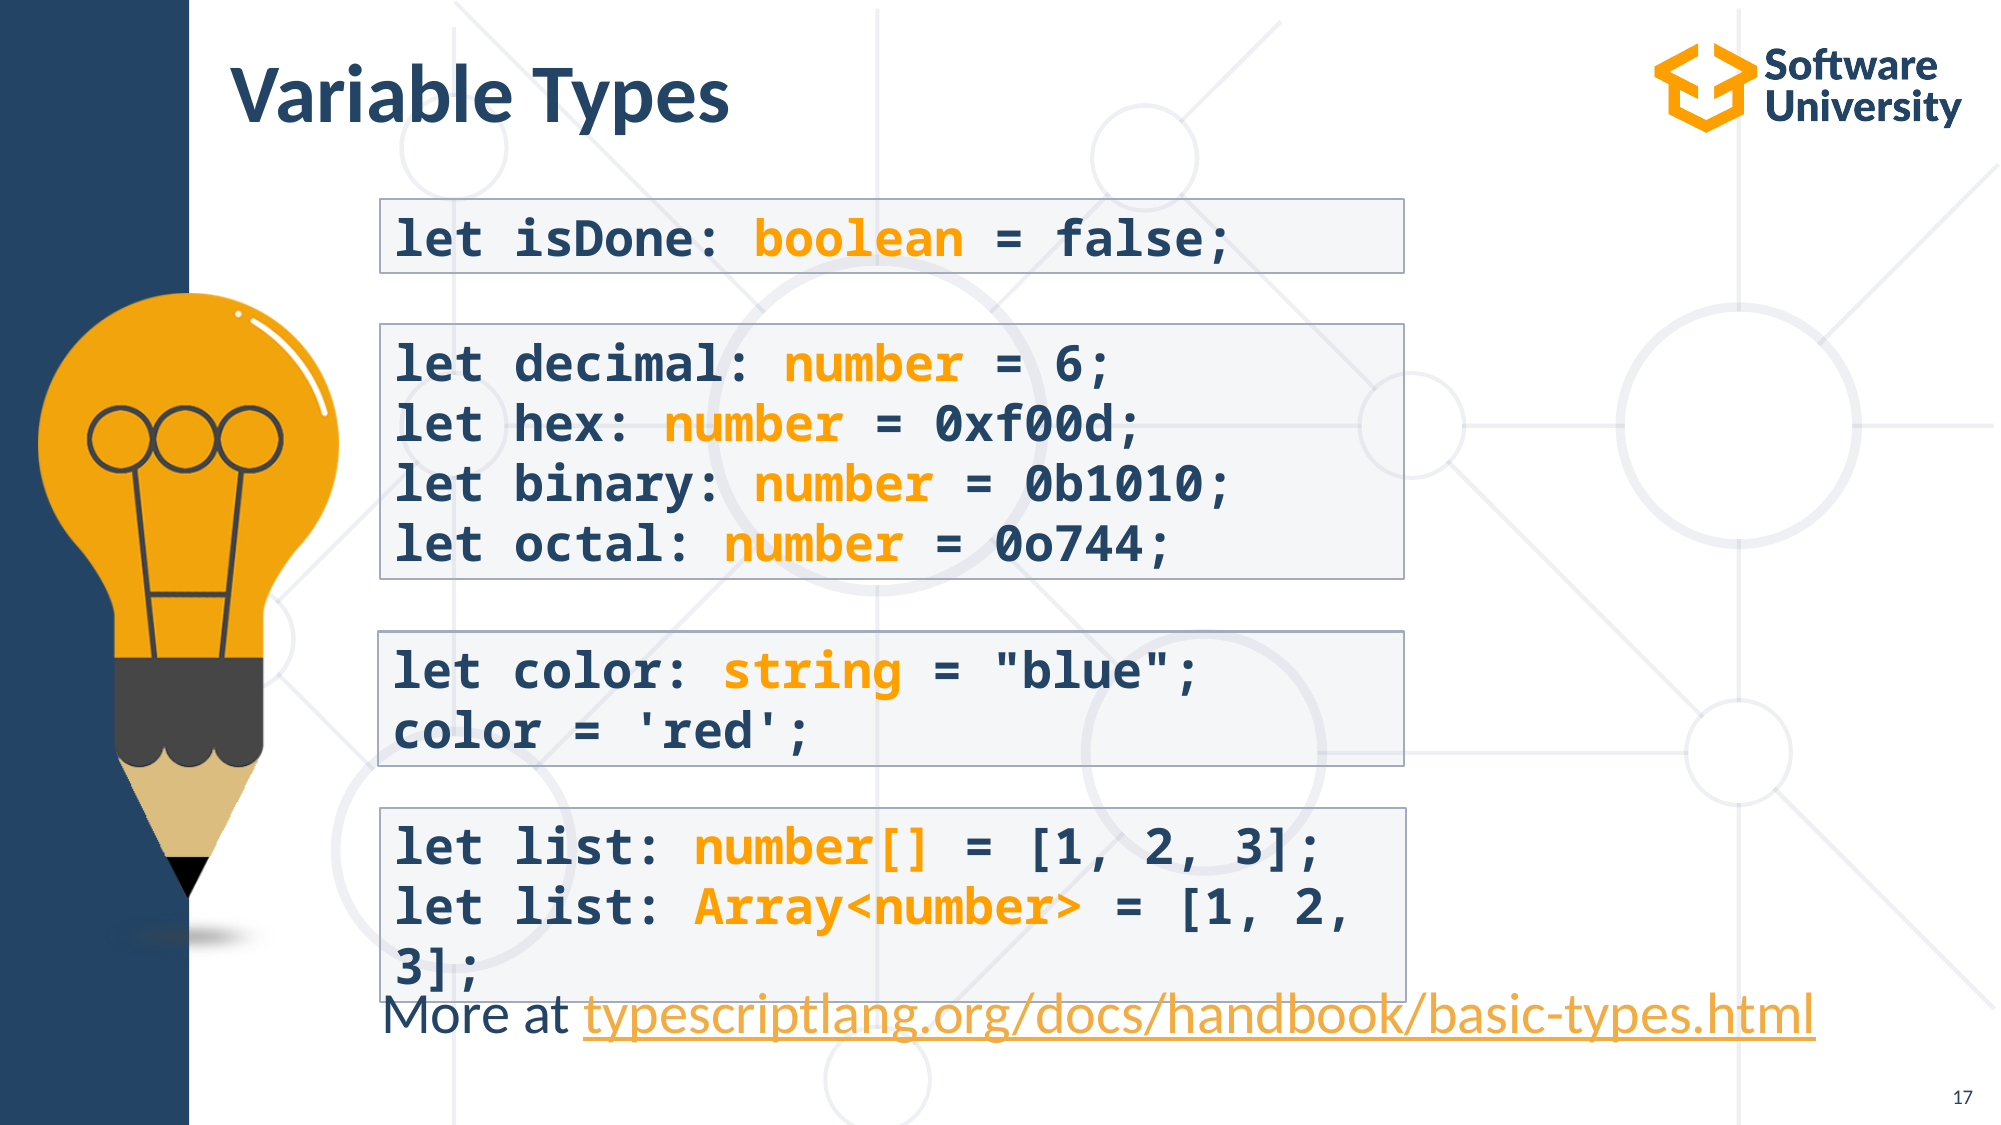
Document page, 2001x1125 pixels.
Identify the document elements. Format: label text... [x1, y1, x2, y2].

text_box More at typescriptlang.org/docs/handbook/basic-types.html [335, 967, 1862, 1053]
picture [38, 293, 339, 961]
text_box let list: number[] = [1, 2, 3]; let list: Array<number> = [1, 2, 3]; [379, 807, 1406, 967]
picture [1641, 31, 1973, 145]
title Variable Types [212, 16, 1628, 162]
text_box let color: string = "blue"; color = 'red'; [378, 631, 1405, 767]
text_box let isDone: boolean = false; [379, 198, 1405, 274]
text_box 17 [1927, 1067, 1989, 1117]
text_box let decimal: number = 6; let hex: number = 0xf00d; let binary: number = 0b1010; let octal: number = 0o744; [379, 324, 1405, 579]
